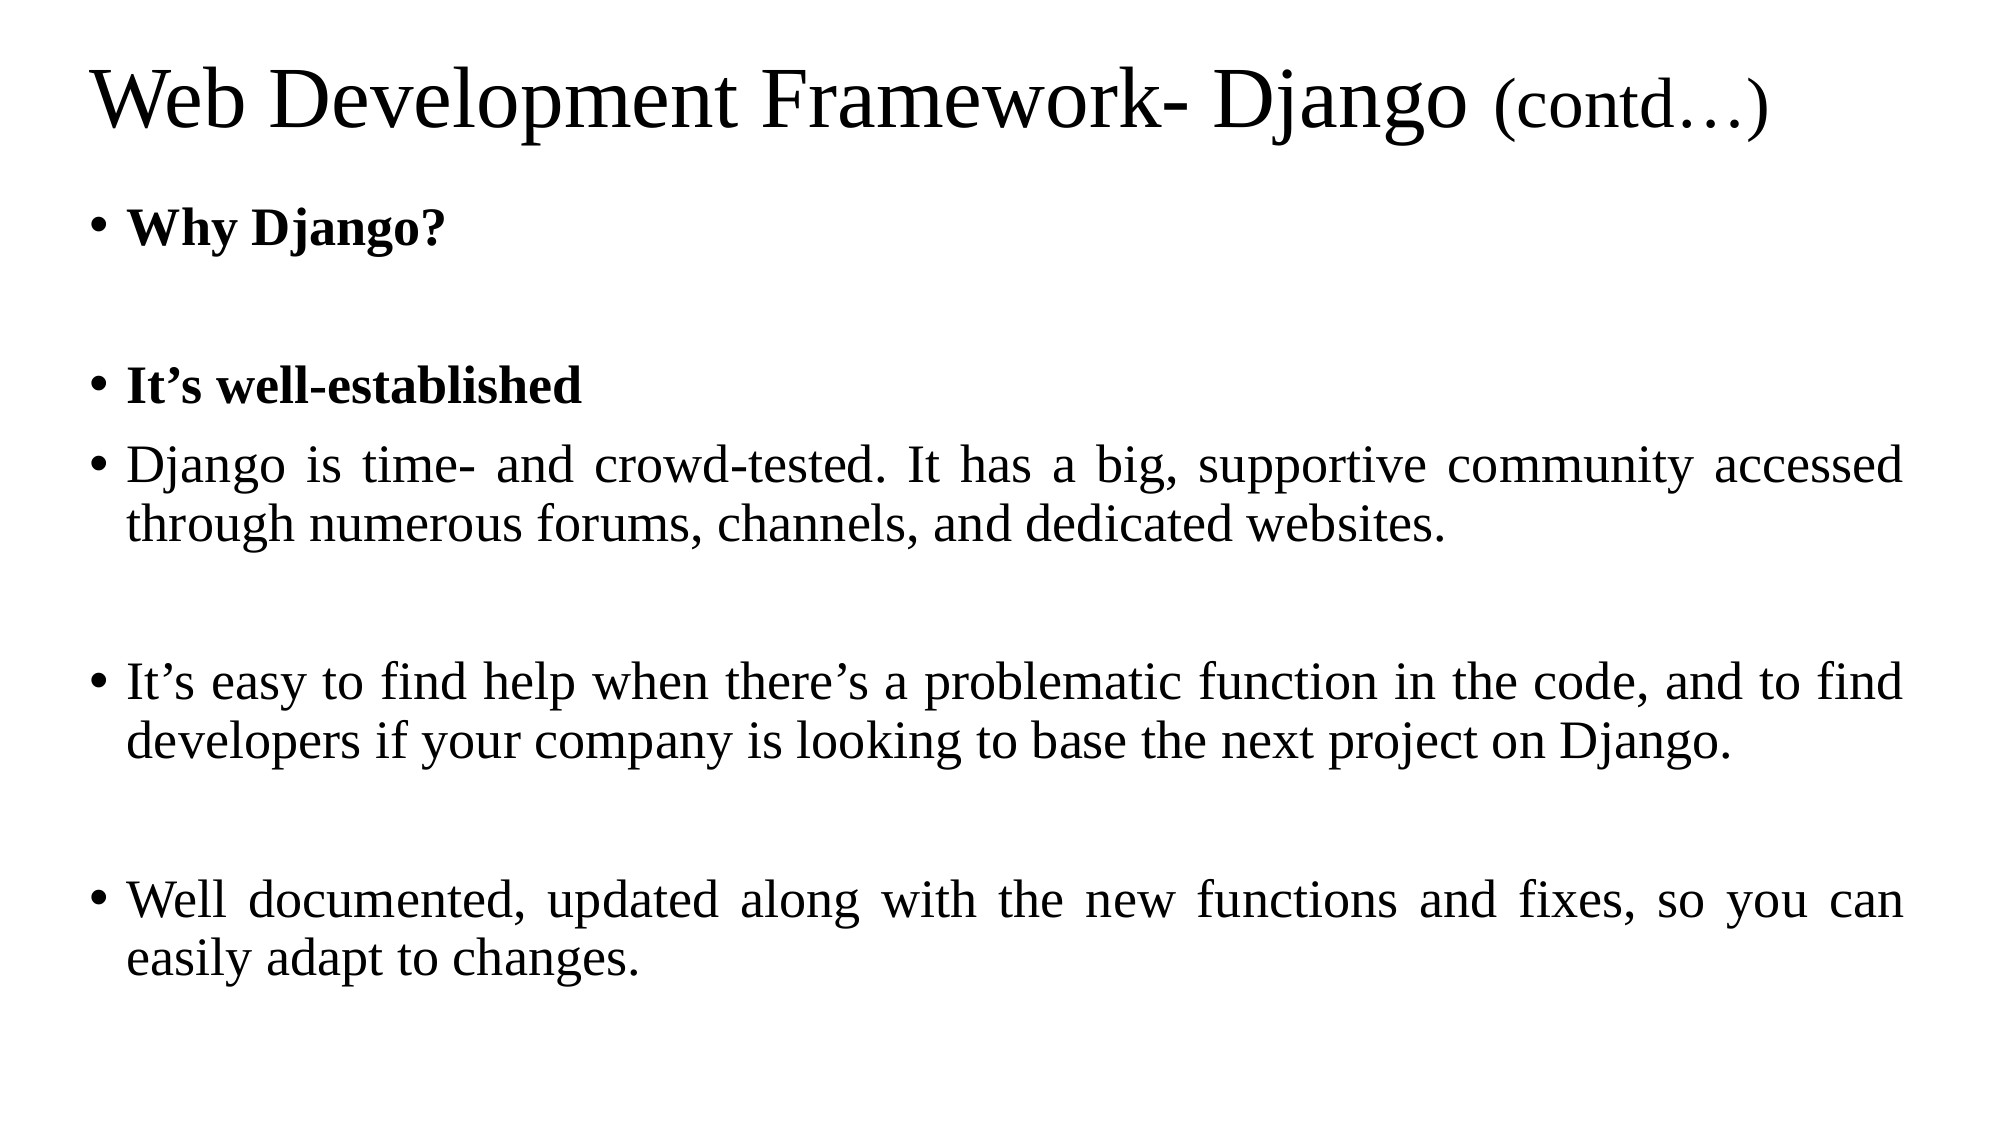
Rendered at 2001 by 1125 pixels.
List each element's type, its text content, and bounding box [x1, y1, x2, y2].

list Why Django? It’s well-established Django is time- and crowd-tested. It has a big, supportive community accessed through numerous forums, channels, and dedicated websites. It’s easy to find help when there’s a problematic function in the code, and to find developers if your company is looking to base the next project on Django. Well documented, updated along with the new functions and fixes, so you can easily adapt to changes. [74, 190, 1922, 1103]
title Web Development Framework- Django (contd…) [74, 44, 1922, 155]
